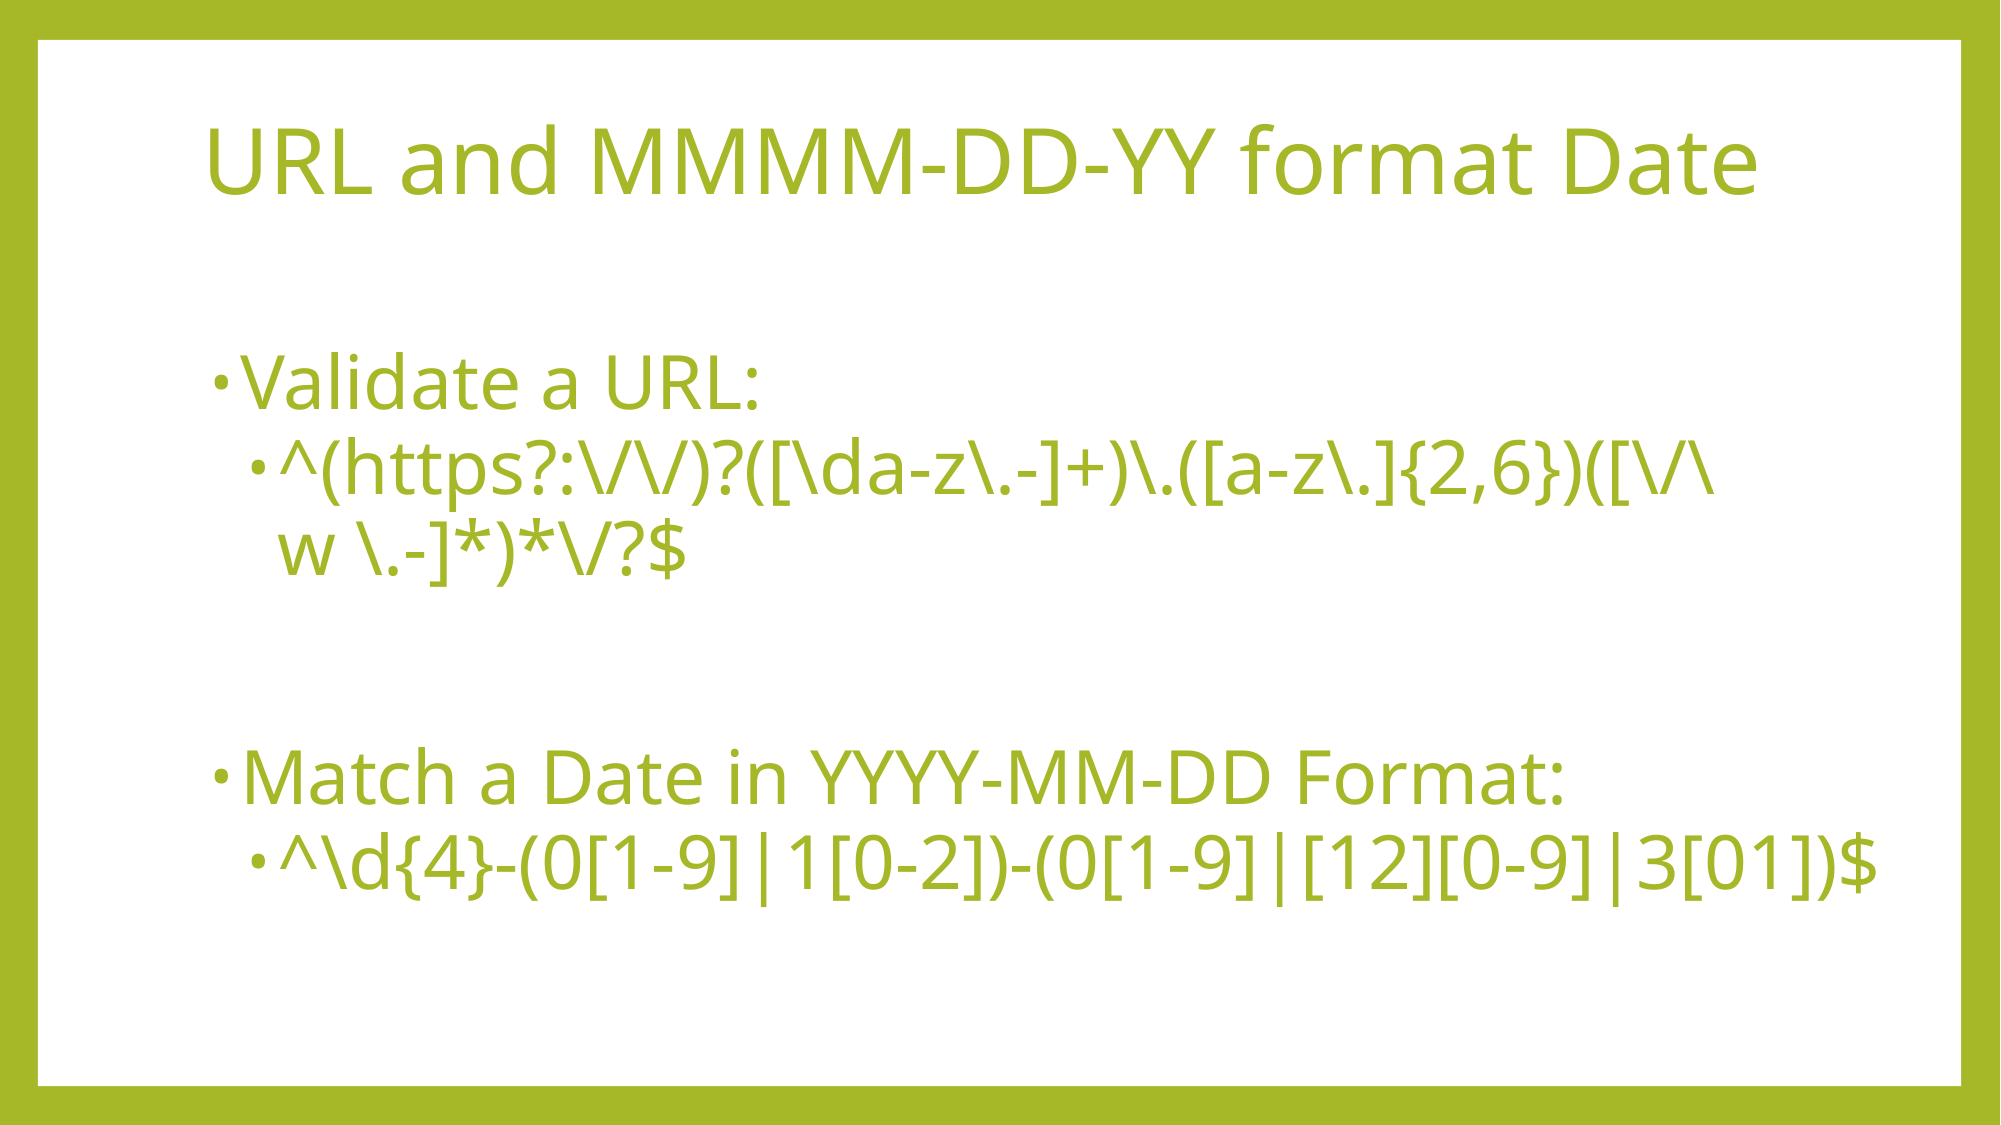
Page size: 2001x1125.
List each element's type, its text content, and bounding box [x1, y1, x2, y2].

title URL and MMMM-DD-YY format Date [187, 99, 1808, 230]
list Validate a URL: ^(https?:\/\/)?([\da-z\.-]+)\.([a-z\.]{2,6})([\/\w \.-]*)*\/?$ Match a Date in YYYY-MM-DD Format: ^\d{4}-(0[1-9]|1[0-2])-(0[1-9]|[12][0-9]|3[01])$ [187, 337, 1972, 1000]
